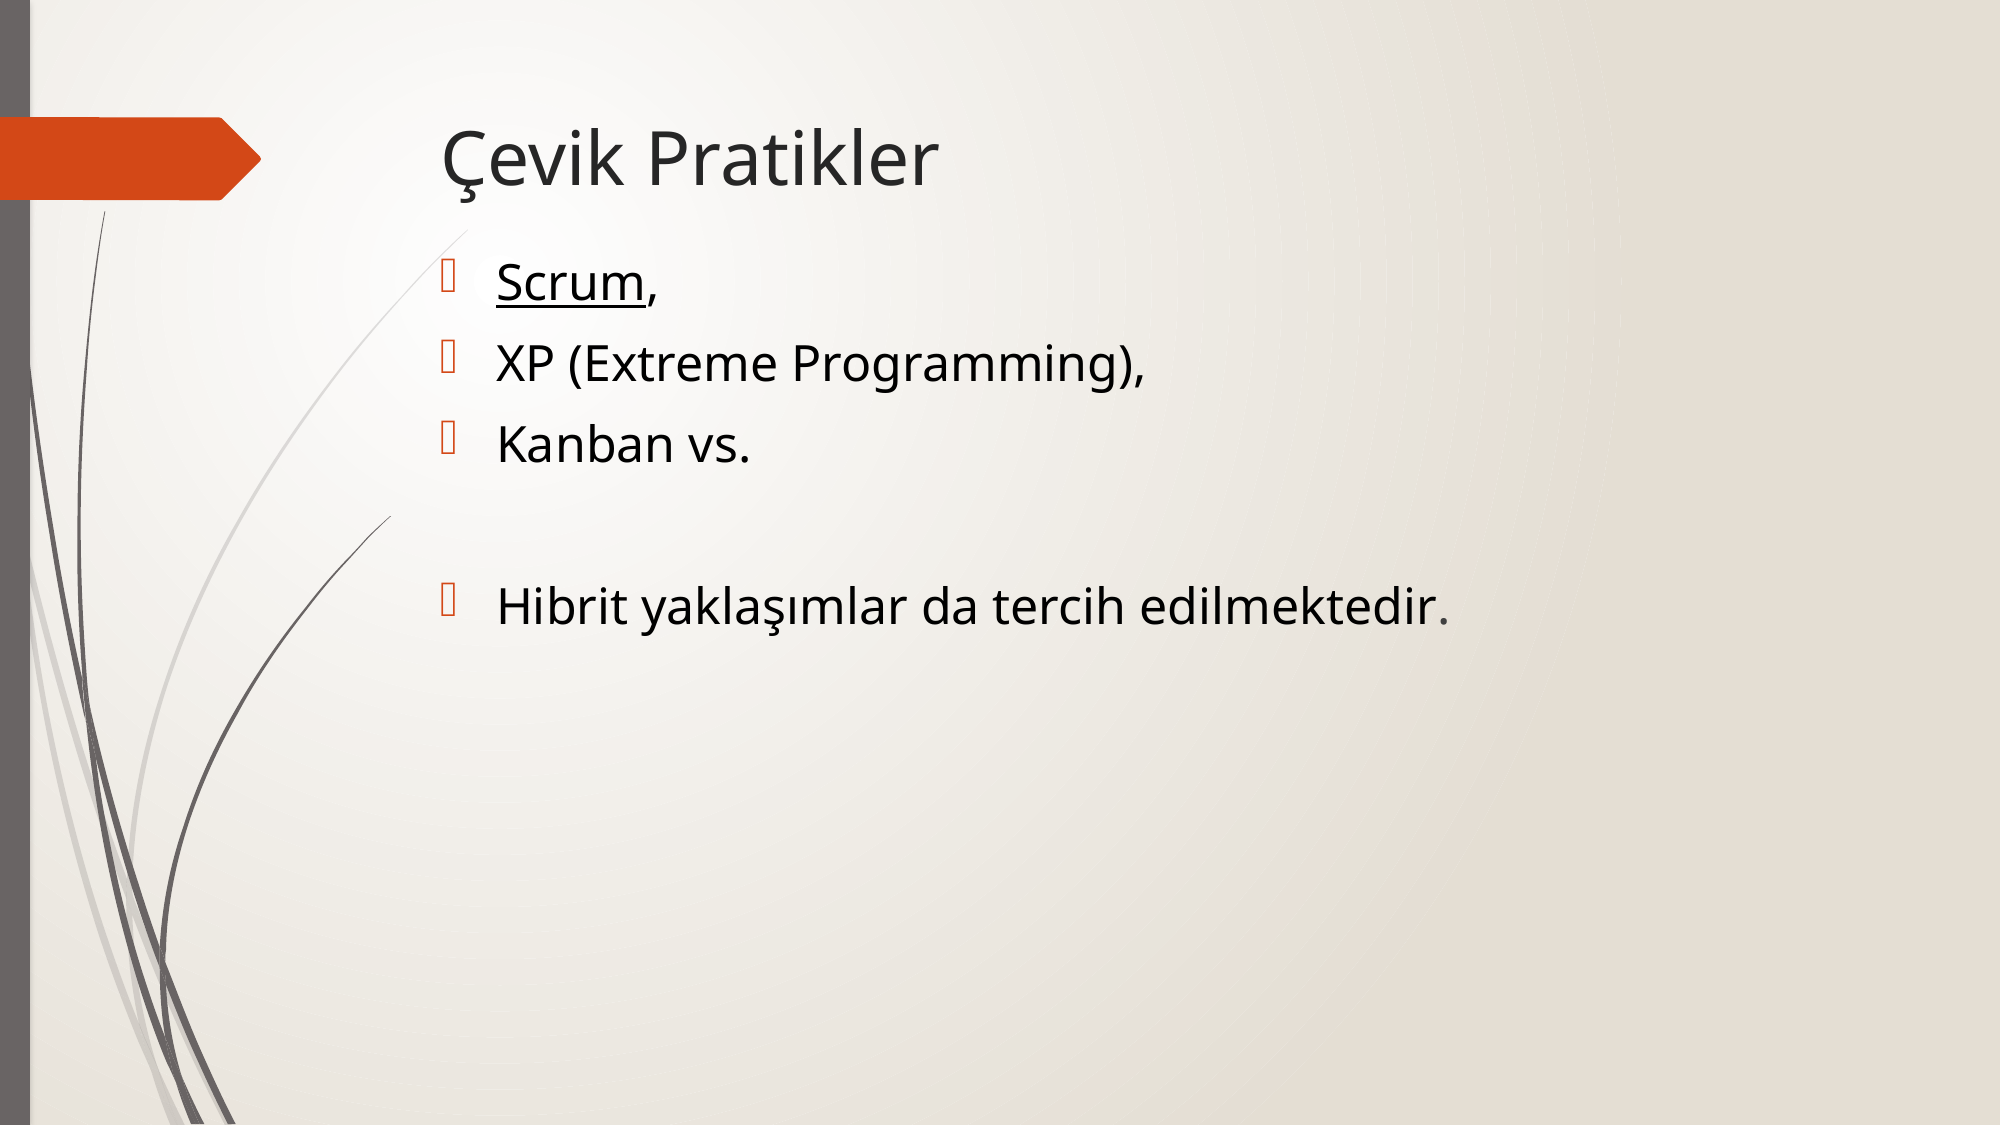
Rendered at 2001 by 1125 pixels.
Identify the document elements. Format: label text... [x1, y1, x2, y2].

title Çevik Pratikler [425, 102, 1888, 243]
list Scrum, XP (Extreme Programming), Kanban vs. Hibrit yaklaşımlar da tercih edilmektedir. [424, 243, 1888, 970]
